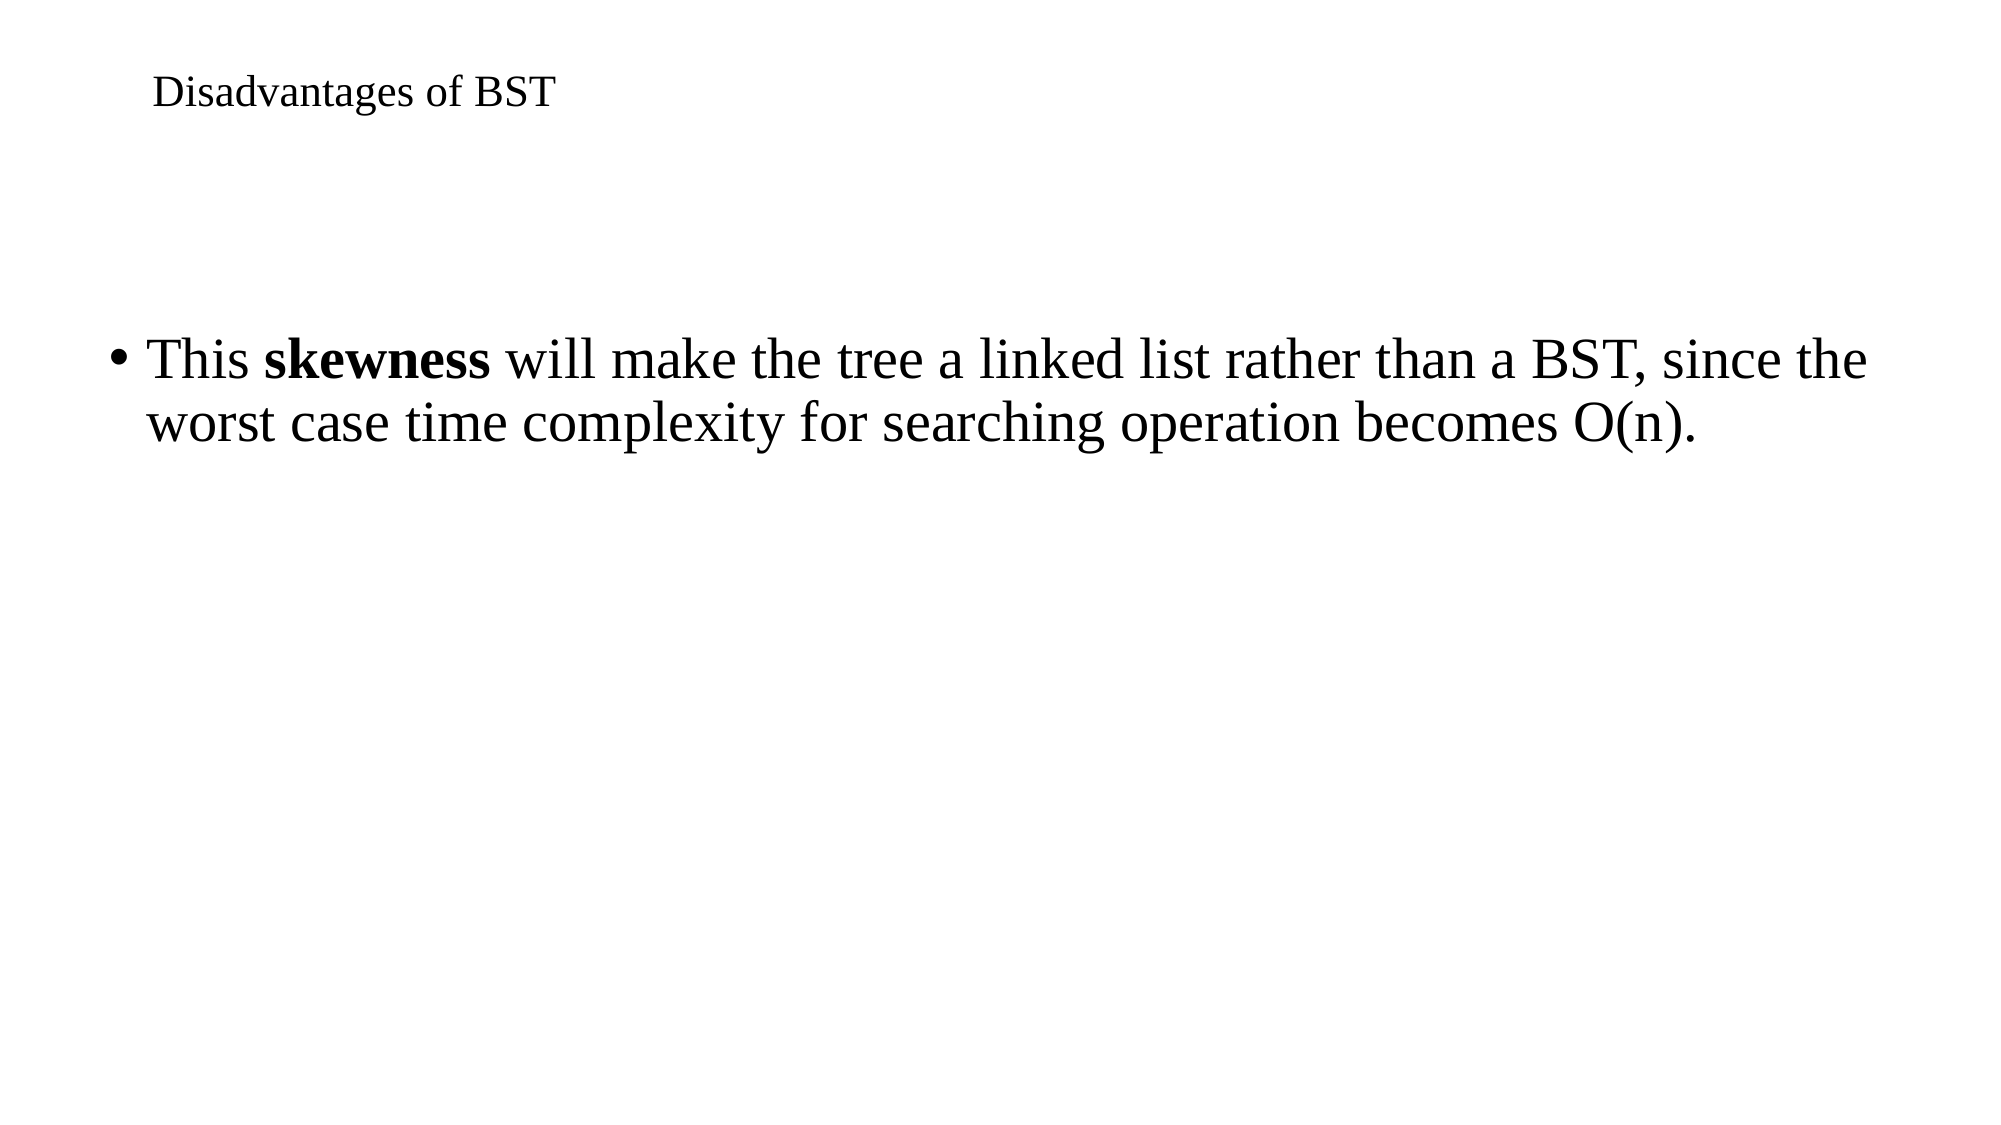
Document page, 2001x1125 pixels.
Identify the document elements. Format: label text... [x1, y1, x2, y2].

title Disadvantages of BST [137, 59, 1863, 178]
list This skewness will make the tree a linked list rather than a BST, since the worst case time complexity for searching operation becomes O(n). [93, 320, 1912, 525]
